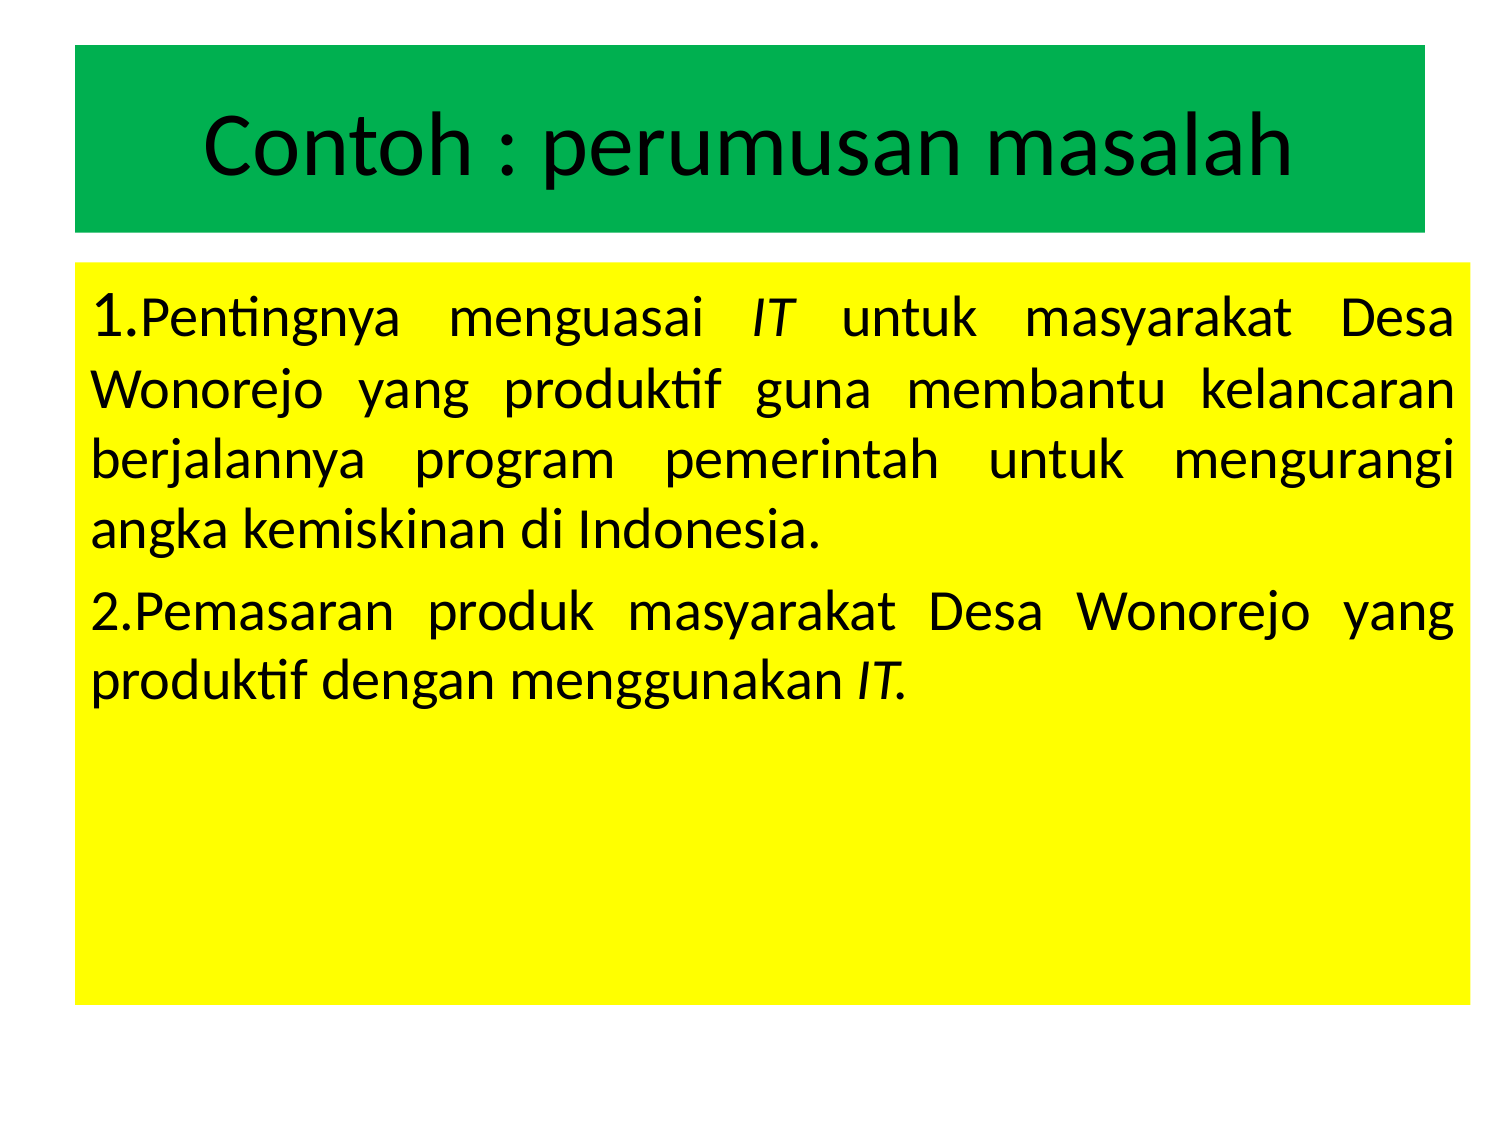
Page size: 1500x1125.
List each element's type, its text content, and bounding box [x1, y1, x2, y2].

title Contoh : perumusan masalah [74, 44, 1426, 233]
list 1.Pentingnya menguasai IT untuk masyarakat Desa Wonorejo yang produktif guna membantu kelancaran berjalannya program pemerintah untuk mengurangi angka kemiskinan di Indonesia. 2.Pemasaran produk masyarakat Desa Wonorejo yang produktif dengan menggunakan IT. [74, 262, 1471, 1006]
